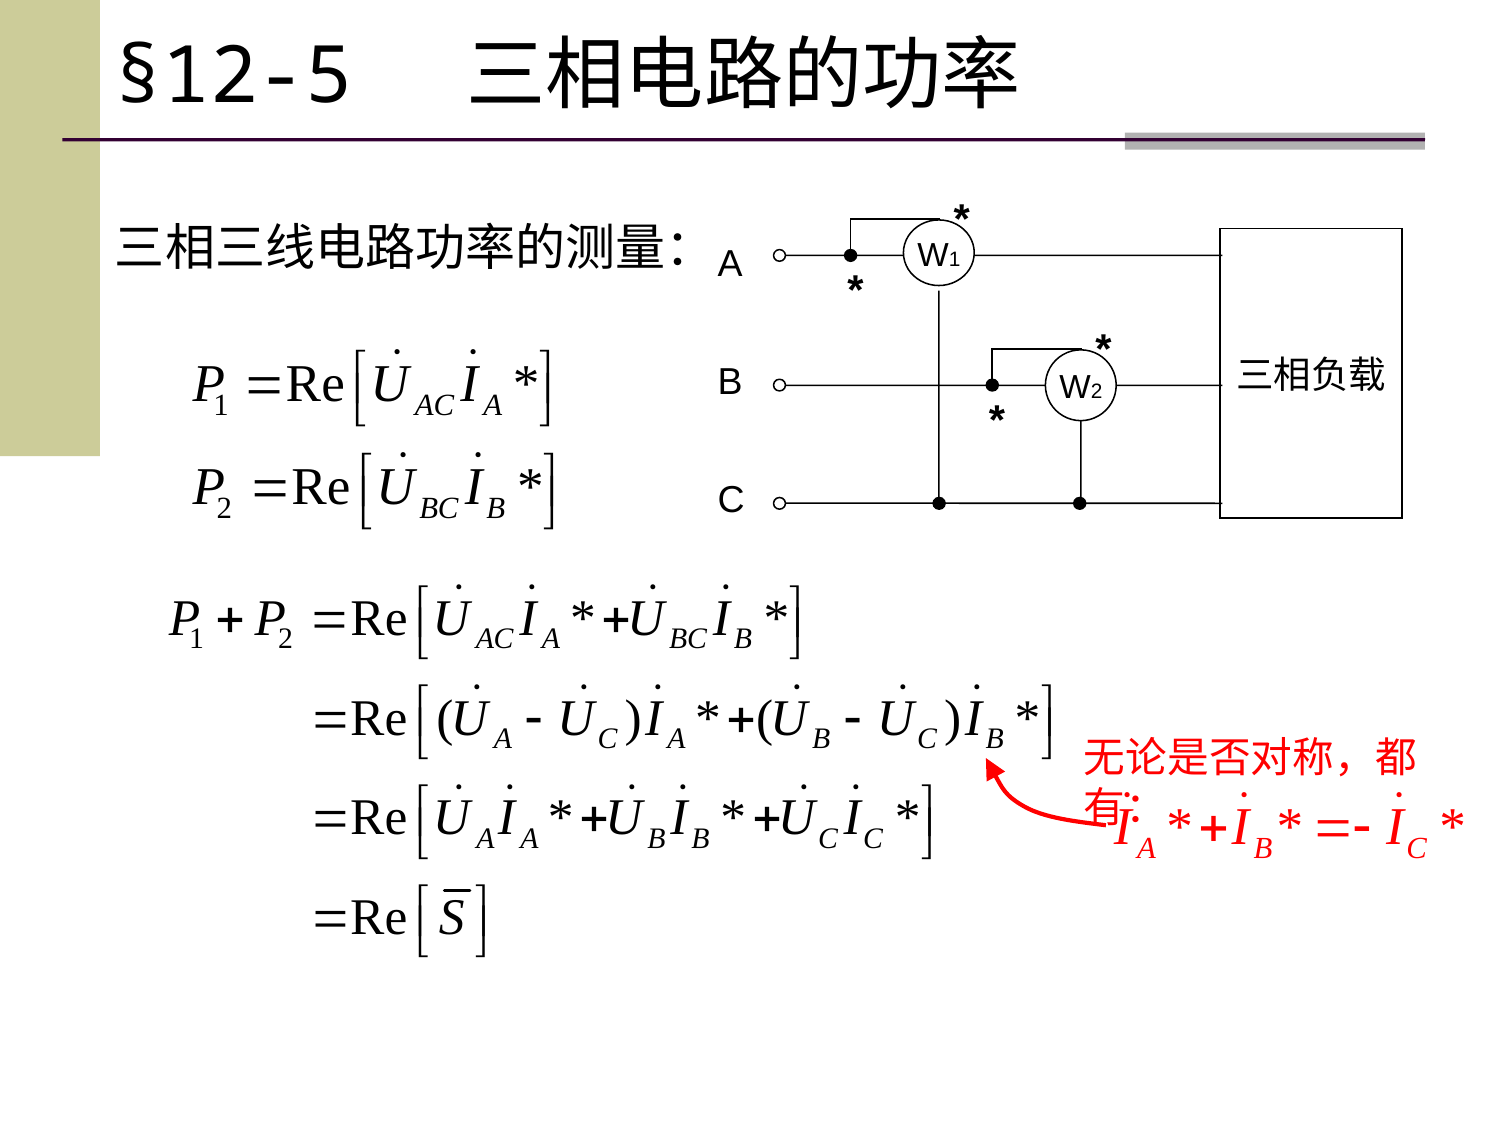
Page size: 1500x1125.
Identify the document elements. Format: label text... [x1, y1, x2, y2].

text_box [773, 497, 786, 510]
text_box B [702, 349, 762, 410]
text_box W1 [910, 221, 975, 286]
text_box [1021, 320, 1052, 409]
text_box [986, 379, 999, 385]
text_box * [1080, 314, 1128, 380]
text_box * [974, 385, 1022, 451]
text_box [1104, 786, 1473, 871]
text_box [773, 249, 786, 262]
title §12-5 三相电路的功率 [99, 19, 1425, 123]
text_box [933, 497, 946, 510]
text_box 三相三线电路功率的测量： [100, 207, 739, 283]
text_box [182, 337, 573, 542]
text_box A [702, 231, 762, 292]
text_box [879, 190, 910, 279]
text_box 三相负载 [1220, 228, 1402, 519]
text_box C [702, 467, 762, 528]
text_box 无论是否对称，都有： [1069, 723, 1489, 838]
text_box W2 [1052, 351, 1117, 421]
text_box [844, 249, 857, 255]
text_box * [938, 184, 986, 250]
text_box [159, 574, 1069, 969]
text_box [773, 379, 786, 391]
text_box * [832, 255, 880, 321]
text_box [1073, 497, 1086, 510]
